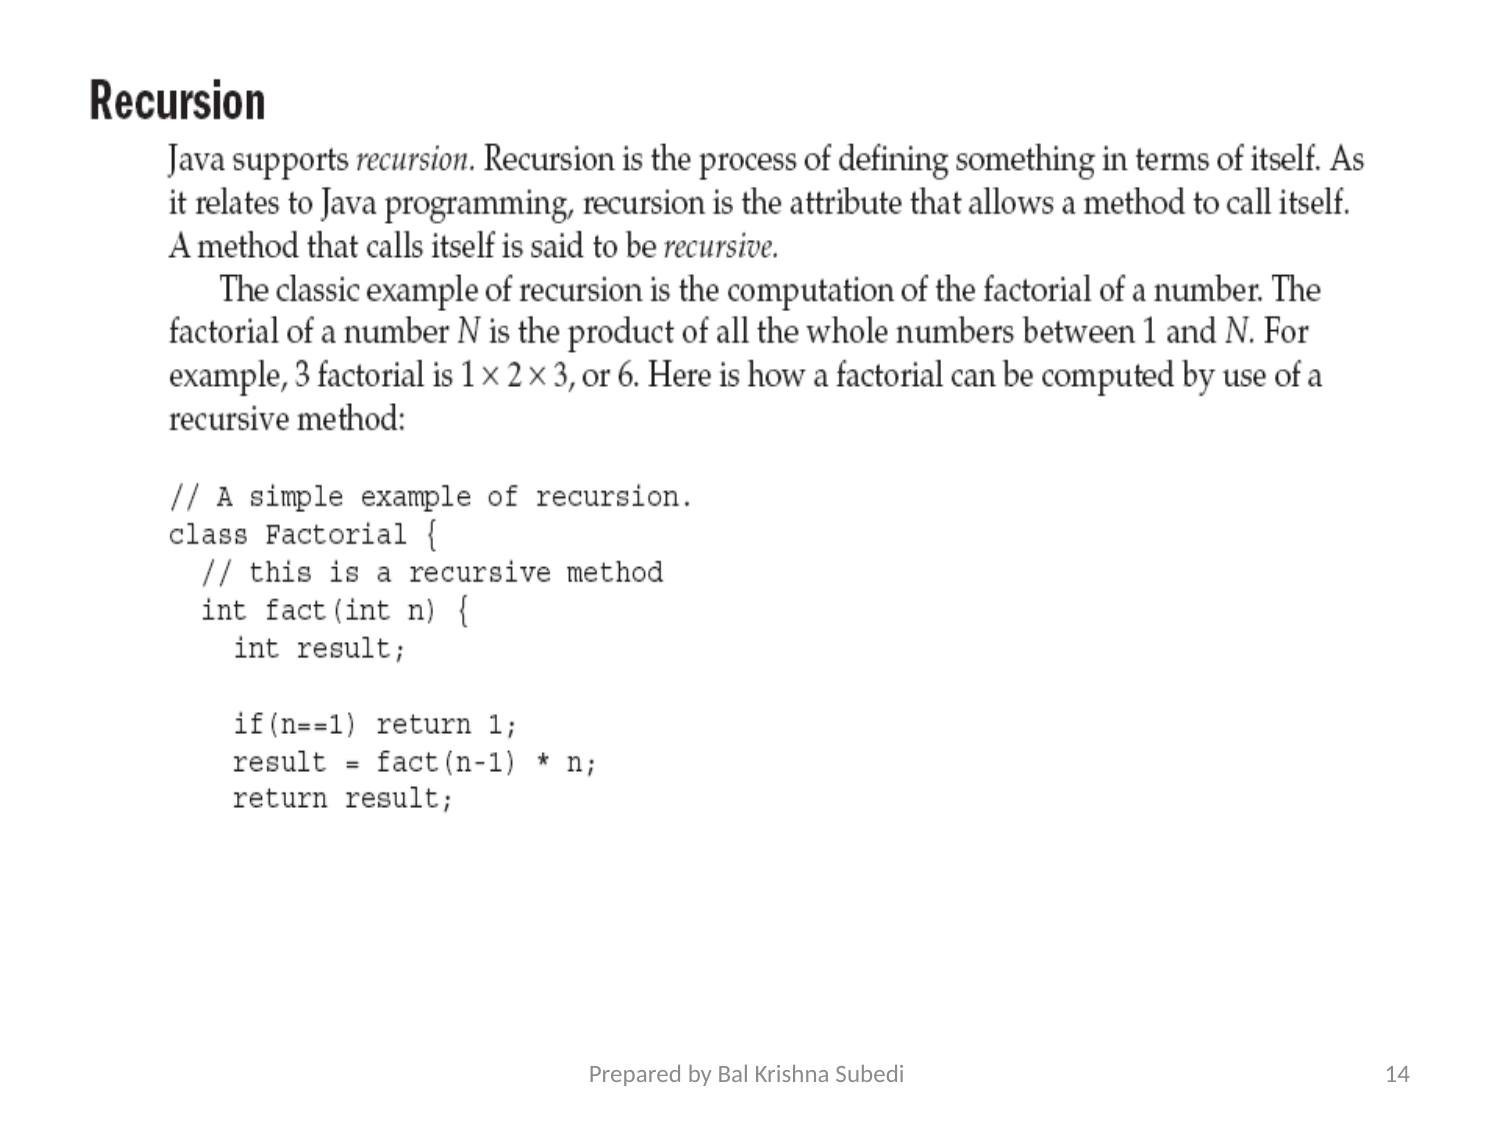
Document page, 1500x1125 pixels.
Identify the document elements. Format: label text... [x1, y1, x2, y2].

footer Prepared by Bal Krishna Subedi [512, 1042, 988, 1103]
slide_number 14 [1074, 1042, 1425, 1103]
picture [74, 74, 1399, 826]
